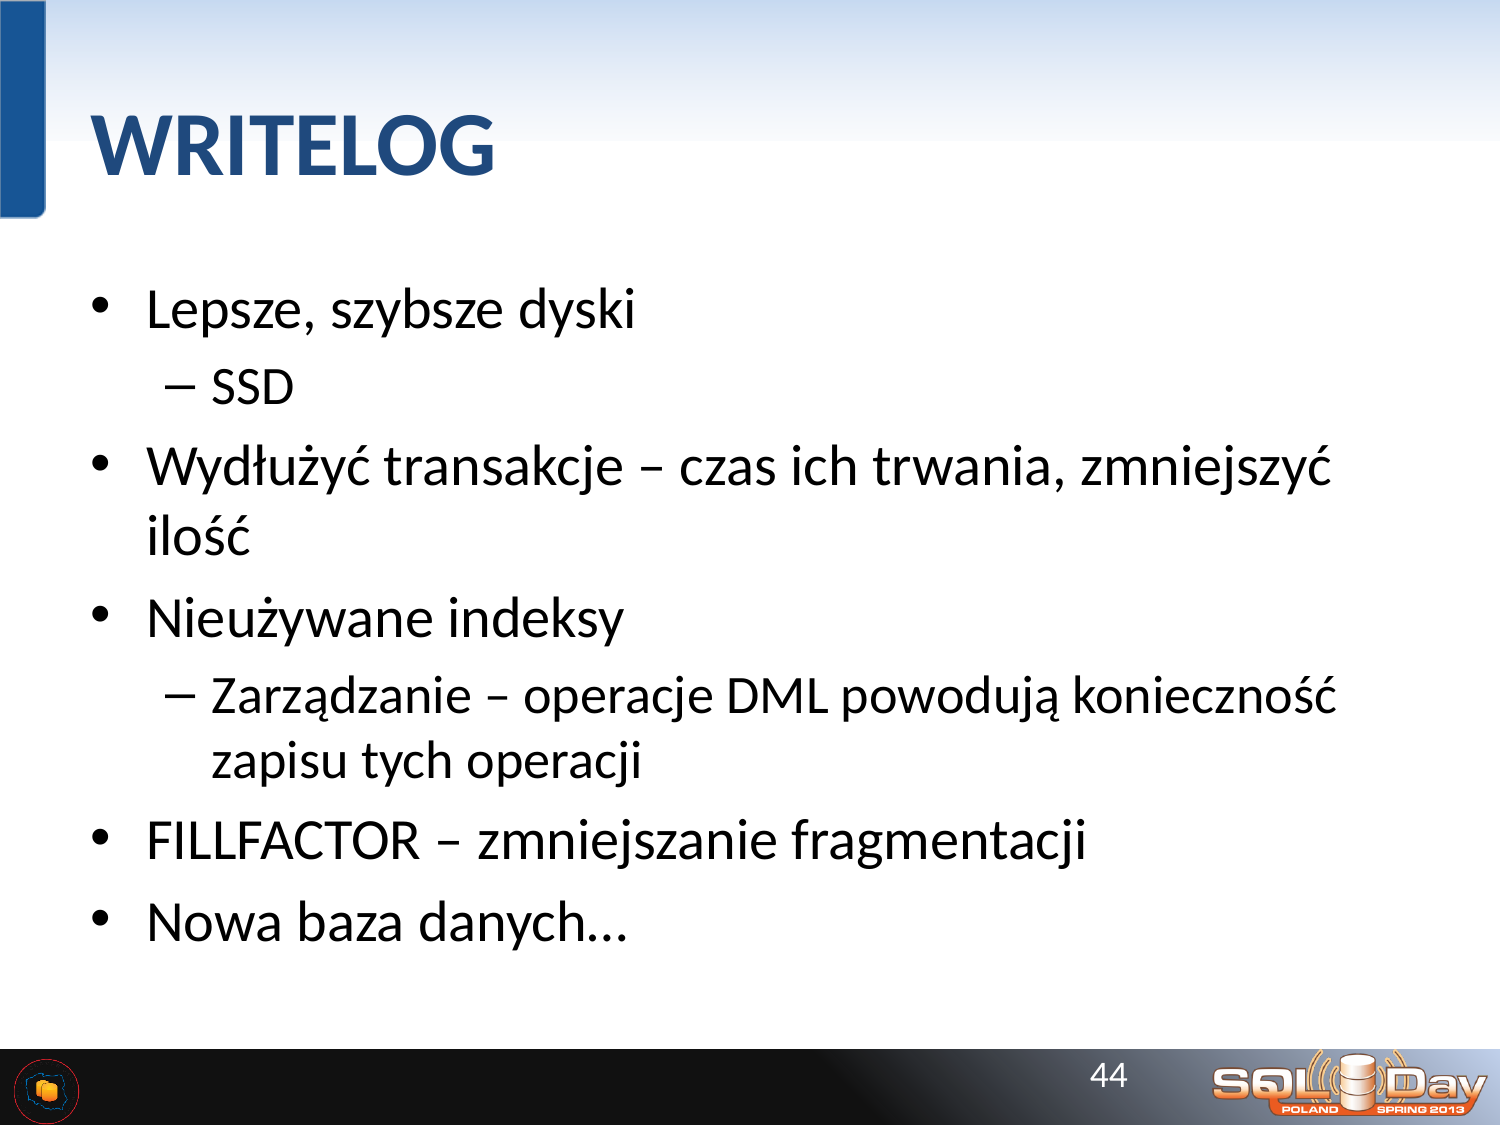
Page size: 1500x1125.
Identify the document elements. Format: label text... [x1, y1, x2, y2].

list Lepsze, szybsze dyski SSD Wydłużyć transakcje – czas ich trwania, zmniejszyć ilość Nieużywane indeksy Zarządzanie – operacje DML powodują konieczność zapisu tych operacji FILLFACTOR – zmniejszanie fragmentacji Nowa baza danych… [75, 262, 1425, 1005]
picture [12, 1057, 80, 1125]
picture [0, 0, 46, 219]
title WRITELOG [75, 45, 1425, 233]
slide_number 44 [1074, 1042, 1425, 1103]
picture [1212, 1049, 1488, 1116]
